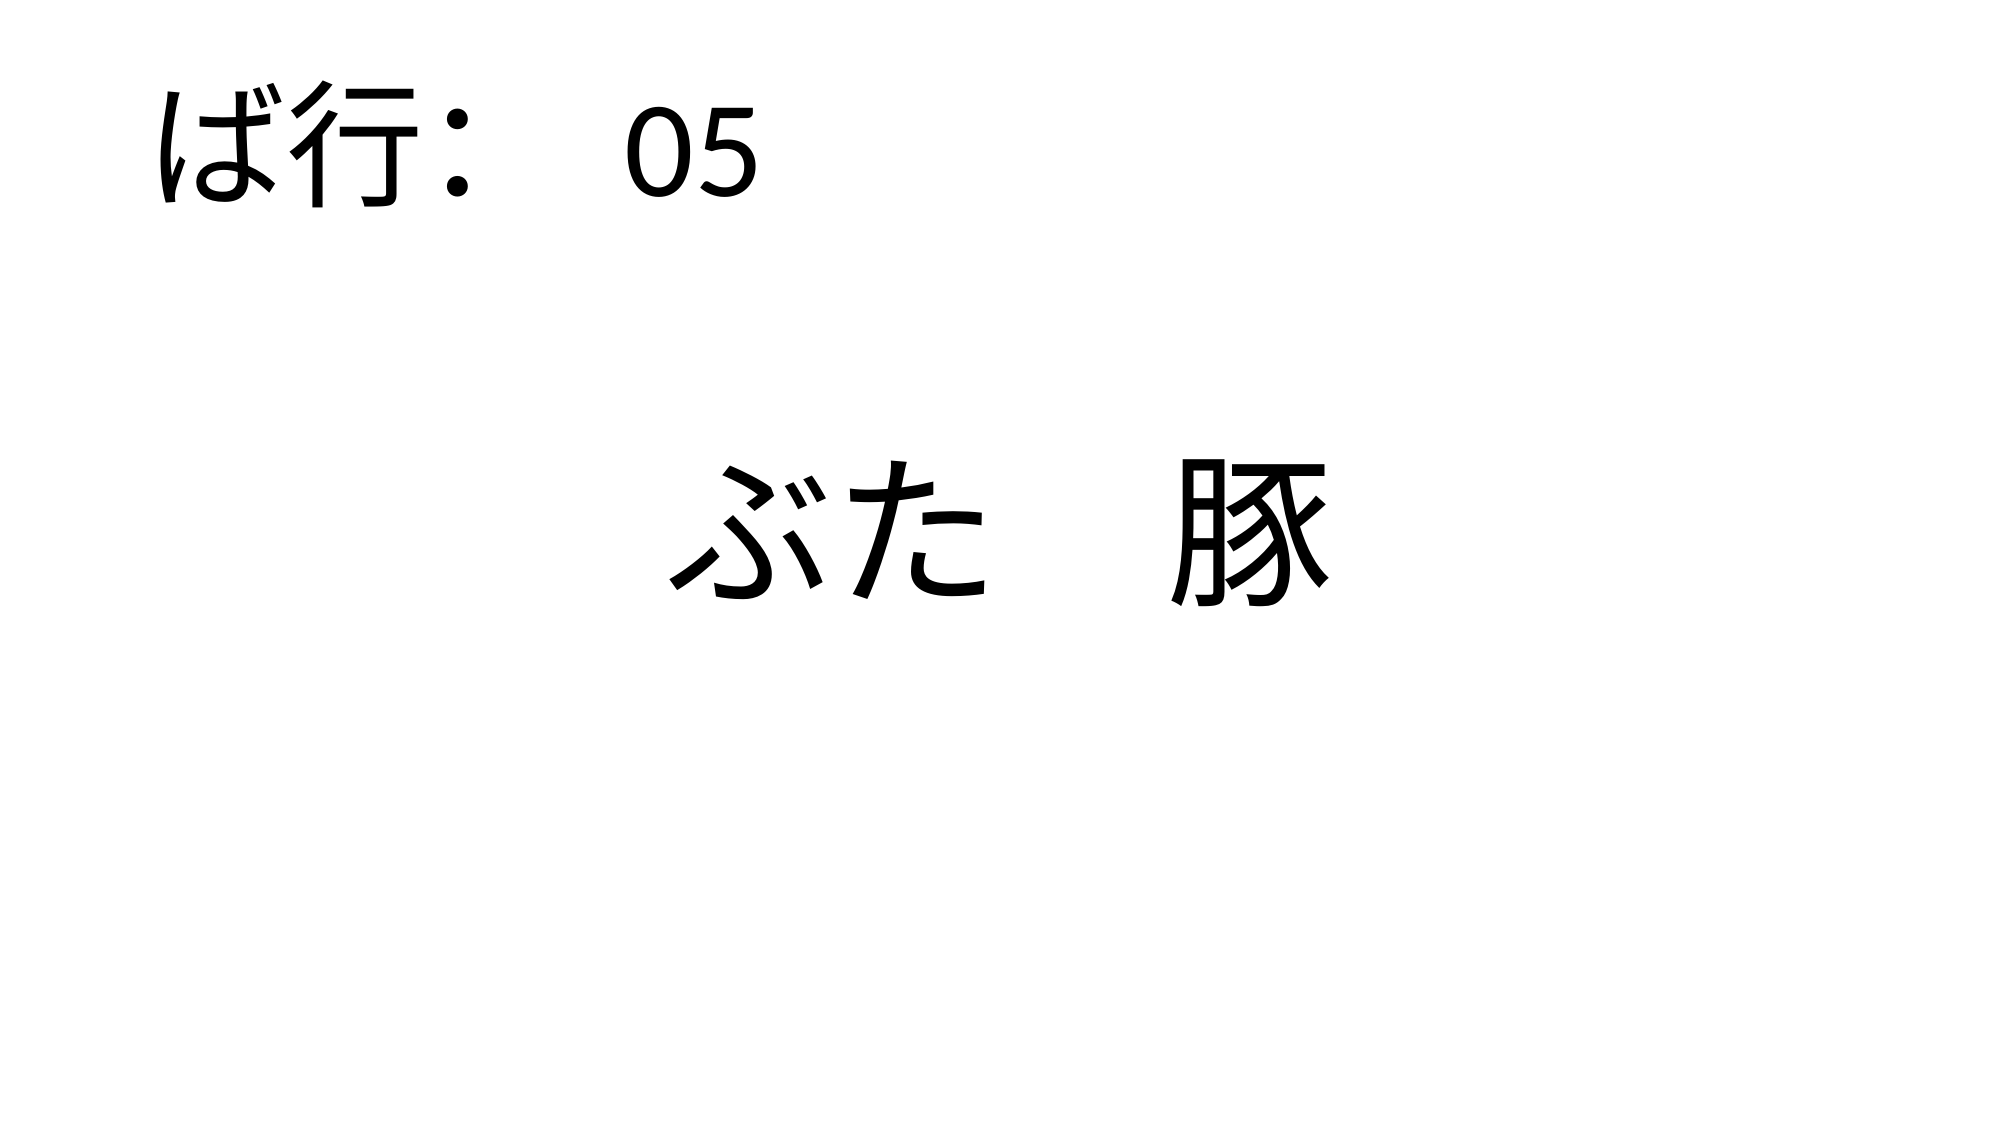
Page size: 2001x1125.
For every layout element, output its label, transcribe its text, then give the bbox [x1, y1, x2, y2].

text_box ば行： 05 [79, 77, 834, 228]
title ぶた 豚 [137, 428, 1863, 652]
